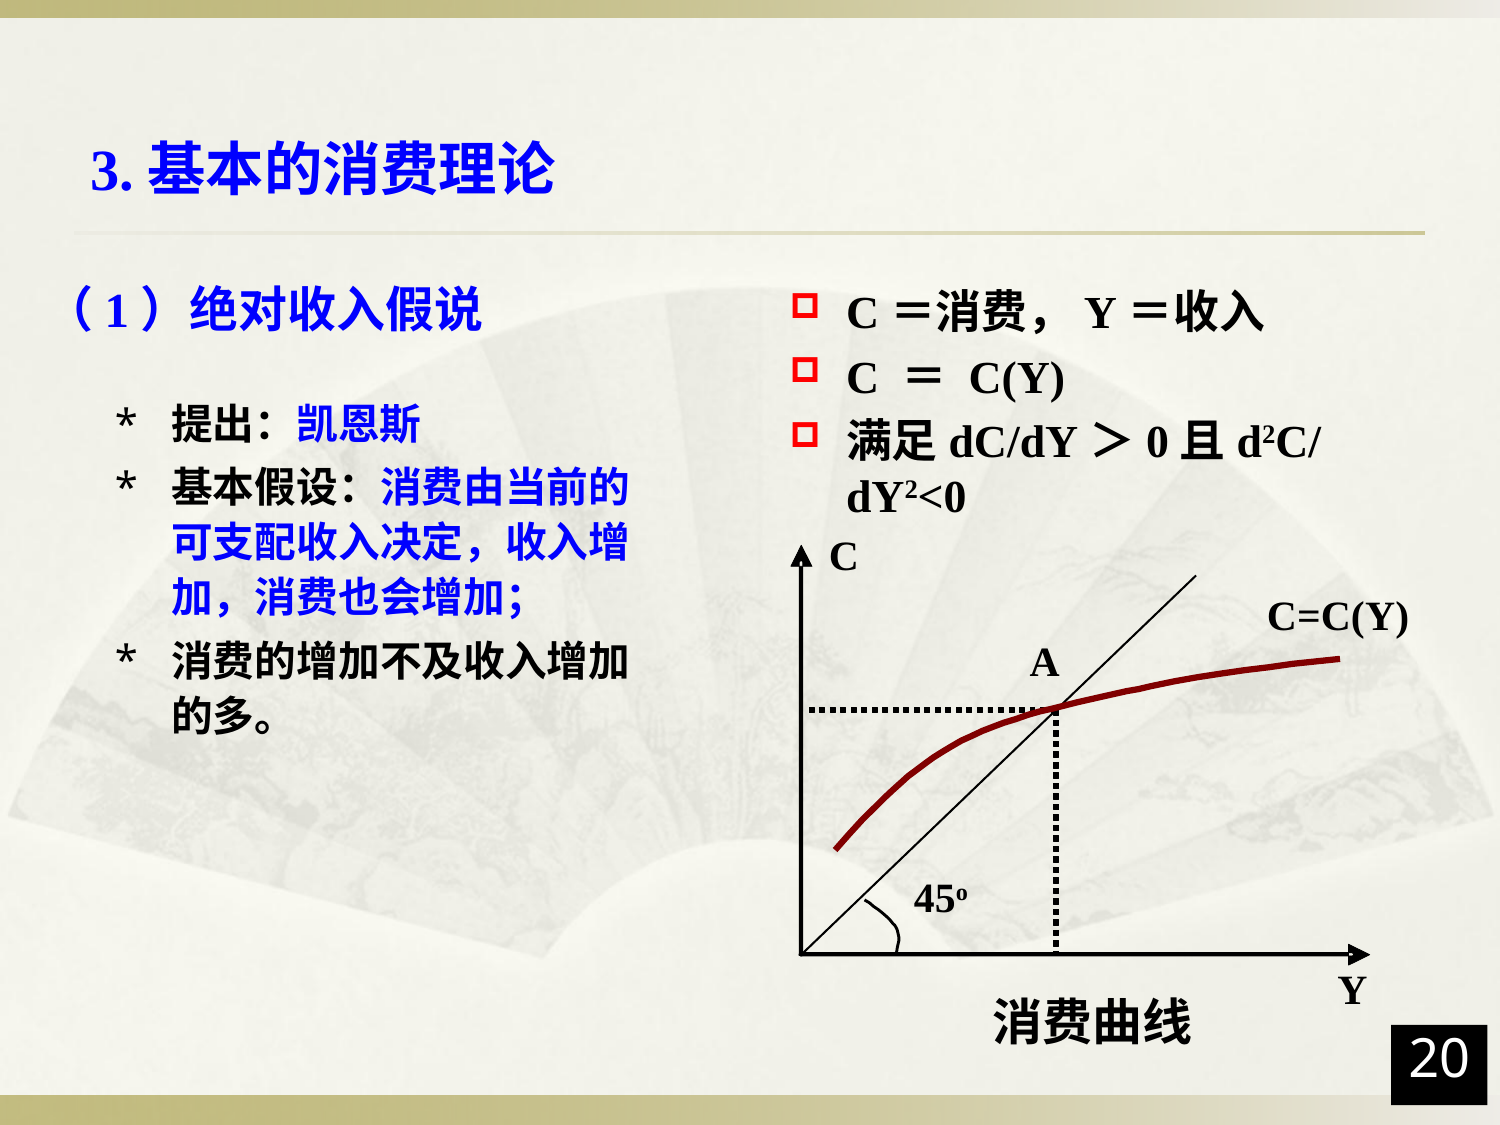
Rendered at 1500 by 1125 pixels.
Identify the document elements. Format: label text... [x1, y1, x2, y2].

text_box （1）绝对收入假说 [29, 242, 504, 374]
title 3.基本的消费理论 [75, 101, 650, 233]
text_box 20 [1391, 1024, 1488, 1106]
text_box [769, 524, 1426, 1054]
picture [0, 18, 1500, 1095]
text_box C＝消费，Y＝收入 C ＝ C(Y) 满足dC/dY＞0且d2C/dY2<0 [774, 275, 1432, 489]
list 提出：凯恩斯 基本假设：消费由当前的可支配收入决定，收入增加，消费也会增加； 消费的增加不及收入增加的多。 [99, 385, 666, 976]
